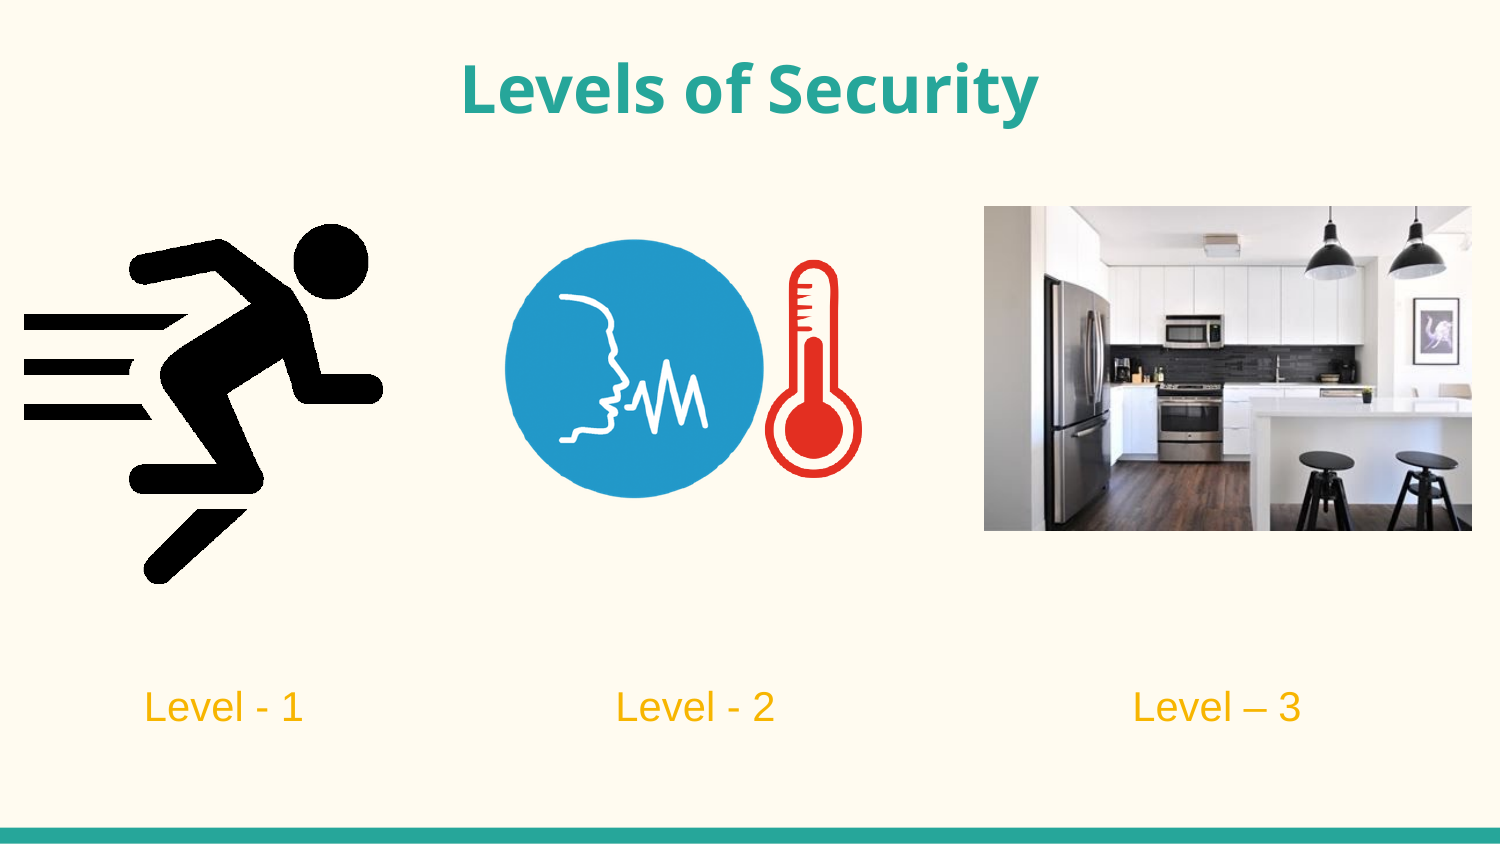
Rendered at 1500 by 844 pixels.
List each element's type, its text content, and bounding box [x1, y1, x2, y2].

picture [984, 205, 1472, 531]
title Levels of Security [51, 31, 1449, 132]
text_box Level - 2 [500, 672, 891, 739]
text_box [499, 235, 930, 502]
picture [23, 224, 384, 584]
text_box Level - 1 [39, 672, 409, 739]
text_box Level – 3 [1021, 672, 1413, 739]
